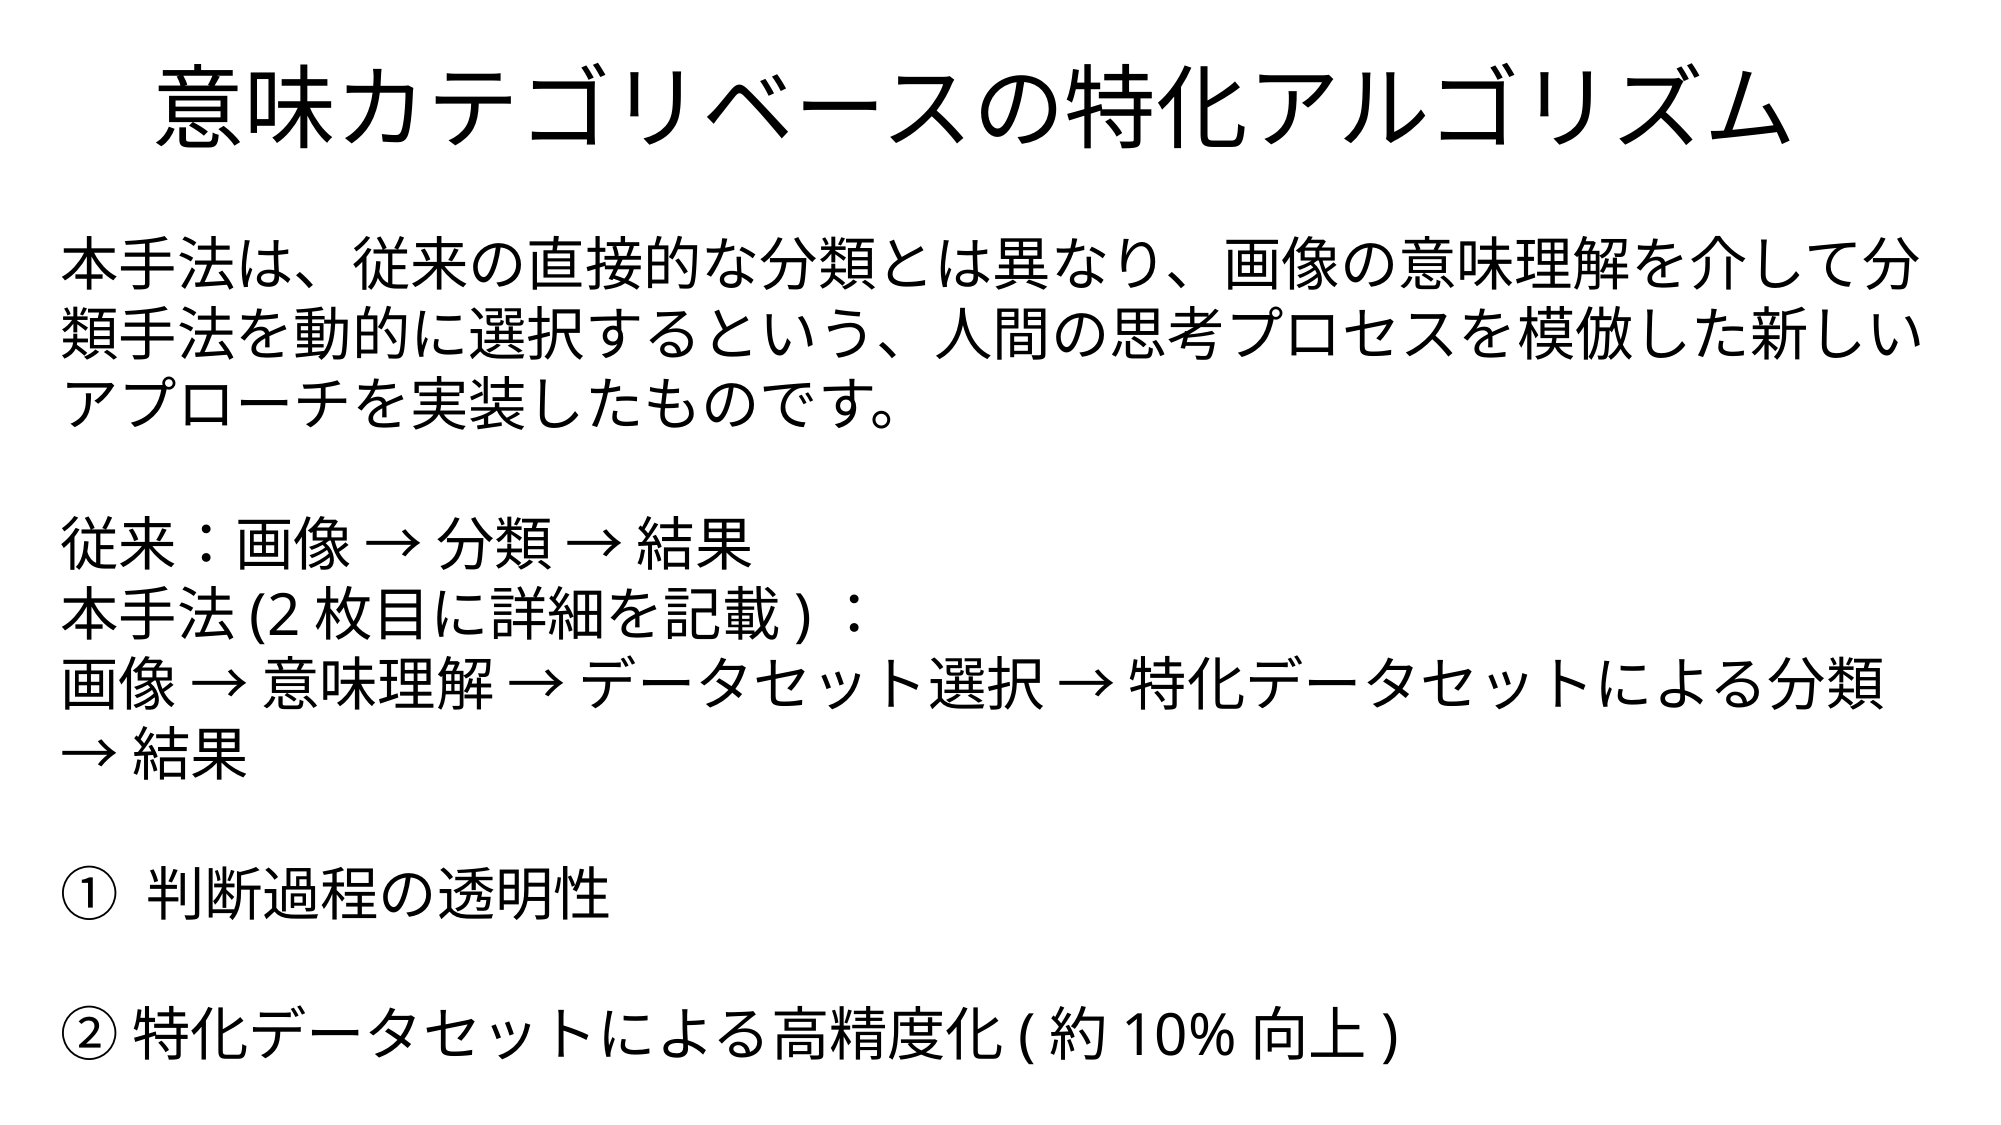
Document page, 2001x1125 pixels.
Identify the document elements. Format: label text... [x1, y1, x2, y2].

title 意味カテゴリベースの特化アルゴリズム [137, 2, 1863, 220]
text_box 本手法は、従来の直接的な分類とは異なり、画像の意味理解を介して分類手法を動的に選択するという、人間の思考プロセスを模倣した新しいアプローチを実装したものです。 従来：画像 → 分類 → 結果 本手法(2枚目に詳細を記載)： 画像 → 意味理解 → データセット選択 → 特化データセットによる分類 → 結果 ① 判断過程の透明性 ② 特化データセットによる高精度化(約10%向上) [46, 220, 1954, 1075]
